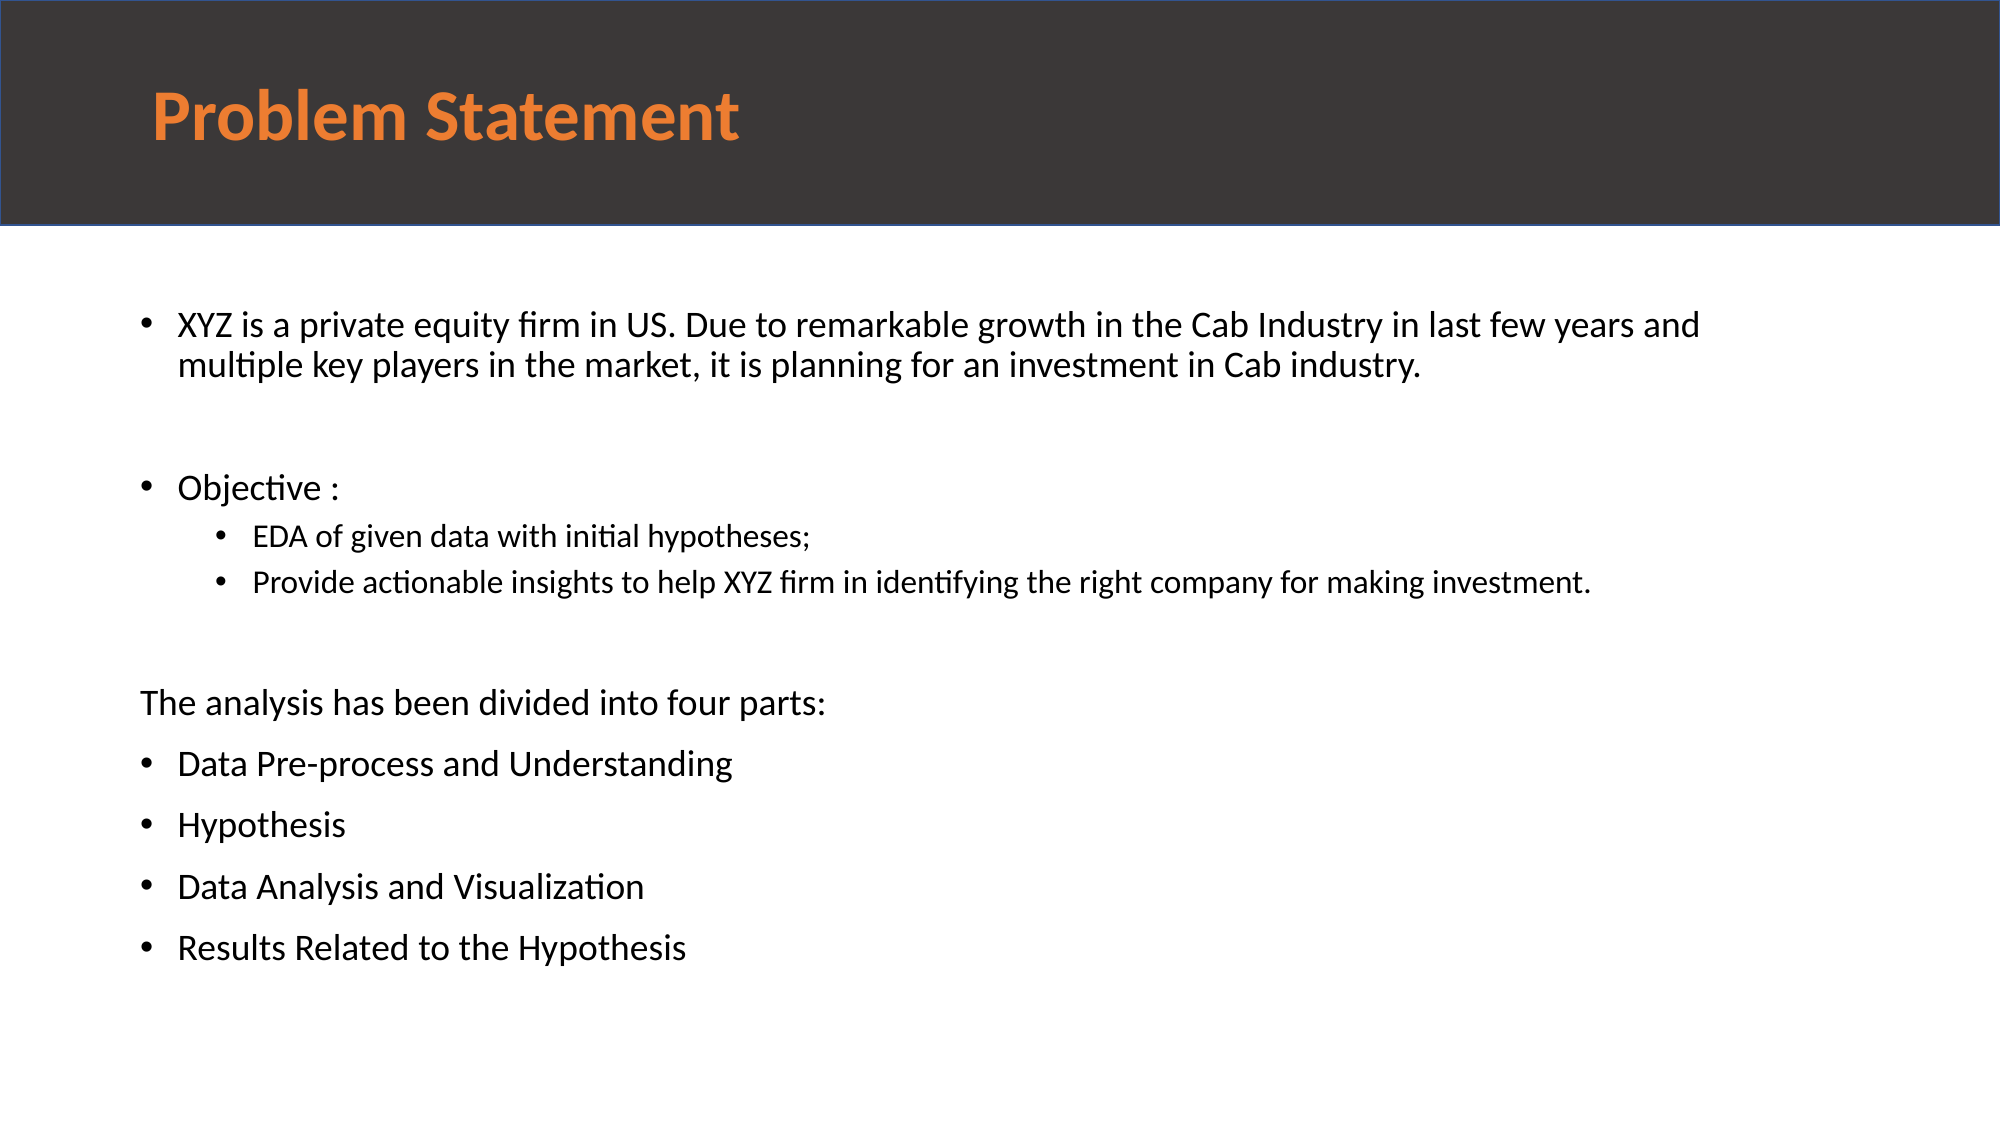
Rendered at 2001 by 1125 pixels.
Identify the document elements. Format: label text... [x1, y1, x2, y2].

list XYZ is a private equity firm in US. Due to remarkable growth in the Cab Industry in last few years and multiple key players in the market, it is planning for an investment in Cab industry. Objective : EDA of given data with initial hypotheses; Provide actionable insights to help XYZ firm in identifying the right company for making investment. The analysis has been divided into four parts: Data Pre-process and Understanding Hypothesis Data Analysis and Visualization Results Related to the Hypothesis [125, 297, 1850, 1012]
text_box [0, 0, 2000, 226]
title Problem Statement [137, 7, 1863, 225]
